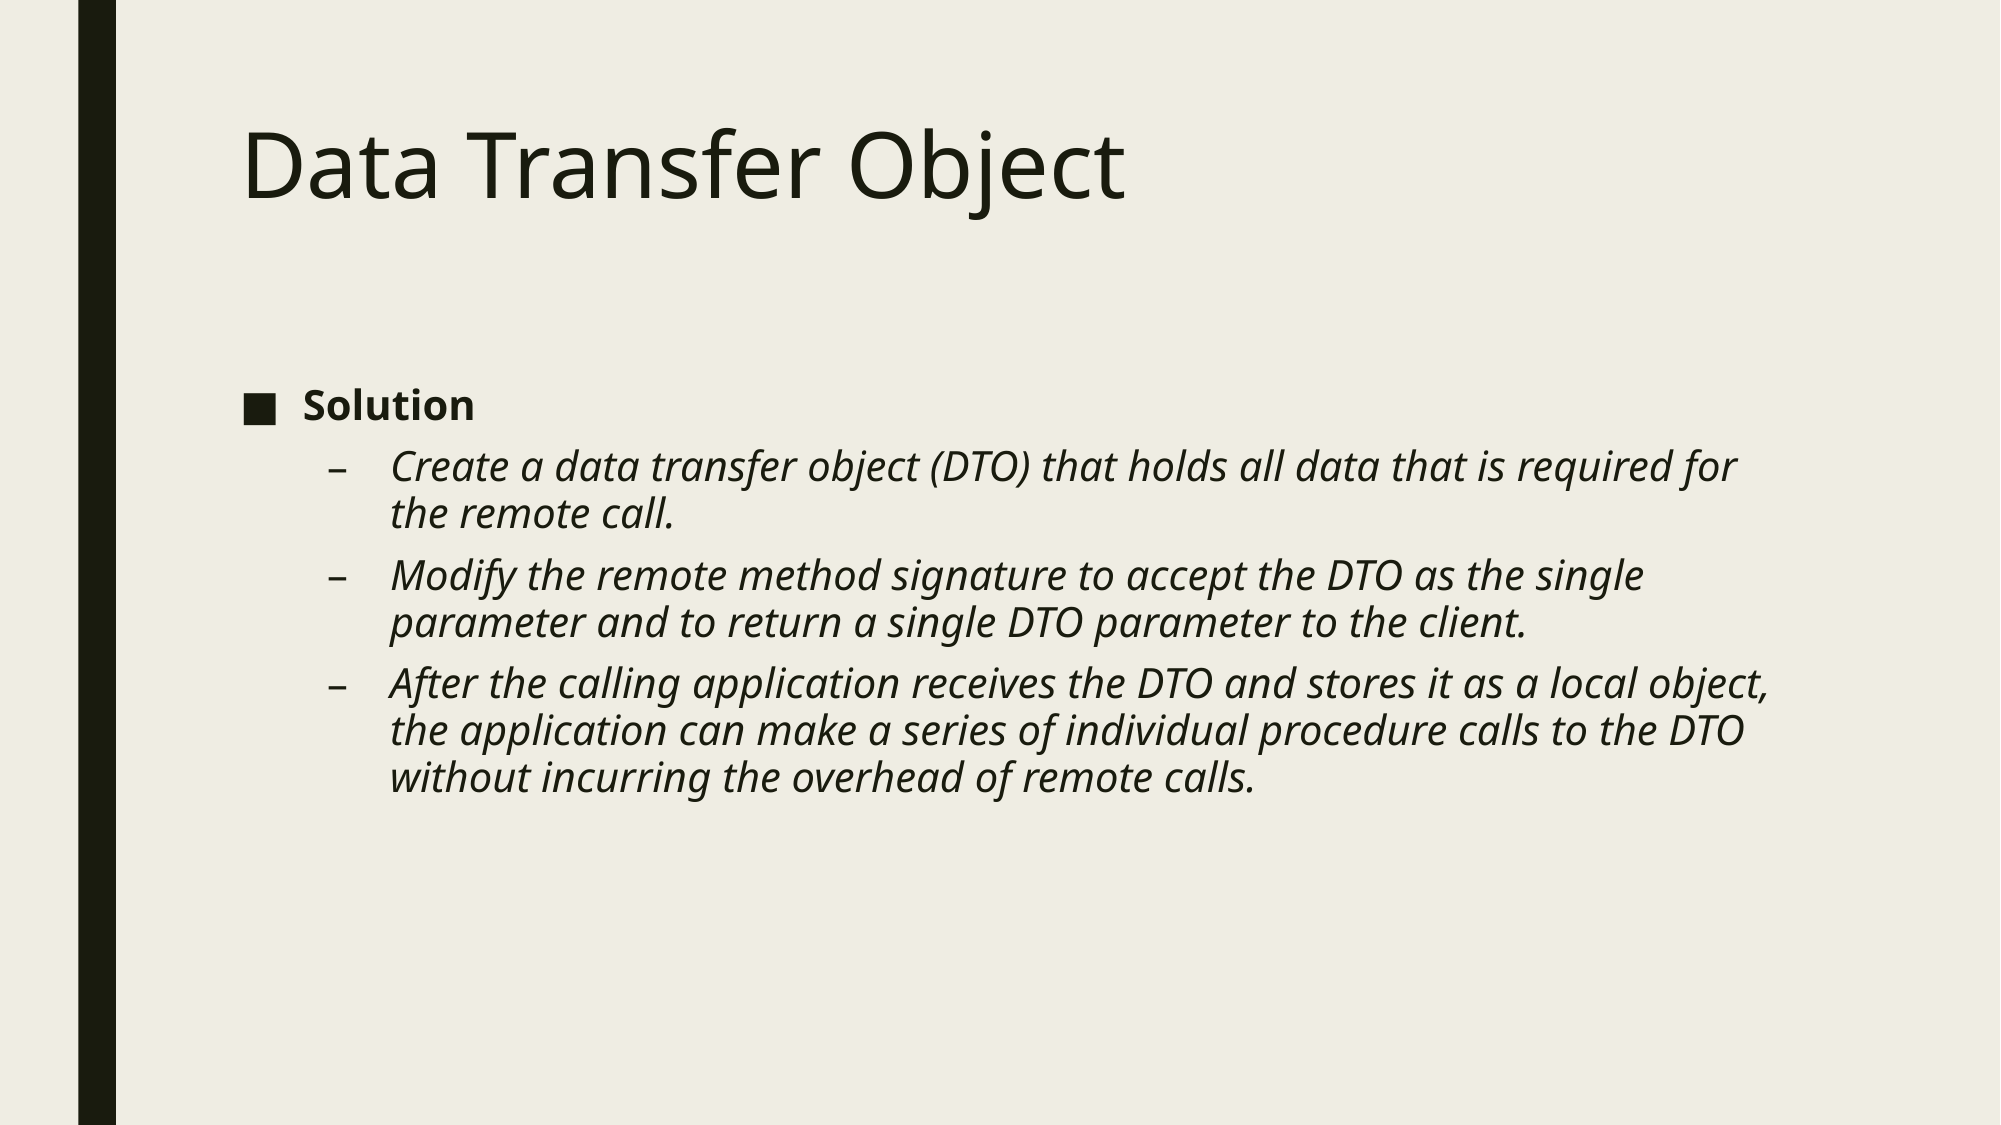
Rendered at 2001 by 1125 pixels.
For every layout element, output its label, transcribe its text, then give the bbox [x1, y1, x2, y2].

title Data Transfer Object [225, 112, 1800, 357]
list Solution Create a data transfer object (DTO) that holds all data that is required for the remote call. Modify the remote method signature to accept the DTO as the single parameter and to return a single DTO parameter to the client. After the calling application receives the DTO and stores it as a local object, the application can make a series of individual procedure calls to the DTO without incurring the overhead of remote calls. [225, 375, 1800, 963]
